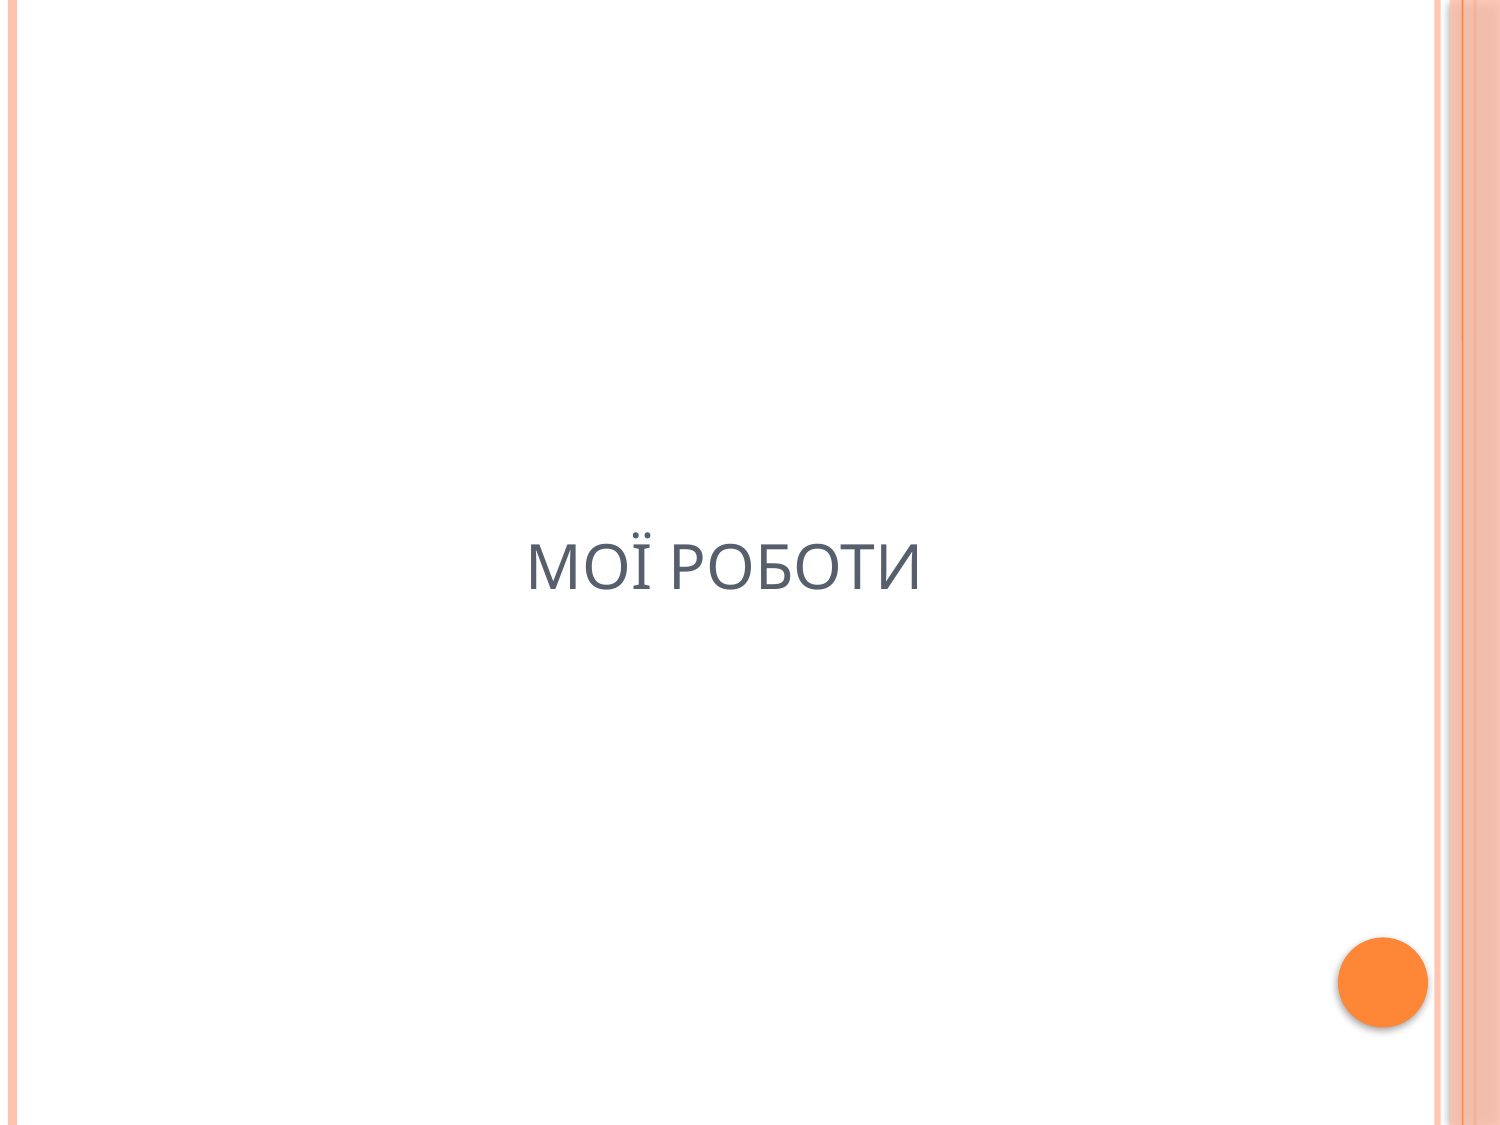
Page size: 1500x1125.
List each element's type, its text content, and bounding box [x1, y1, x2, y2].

title Мої роботи [112, 515, 1338, 610]
